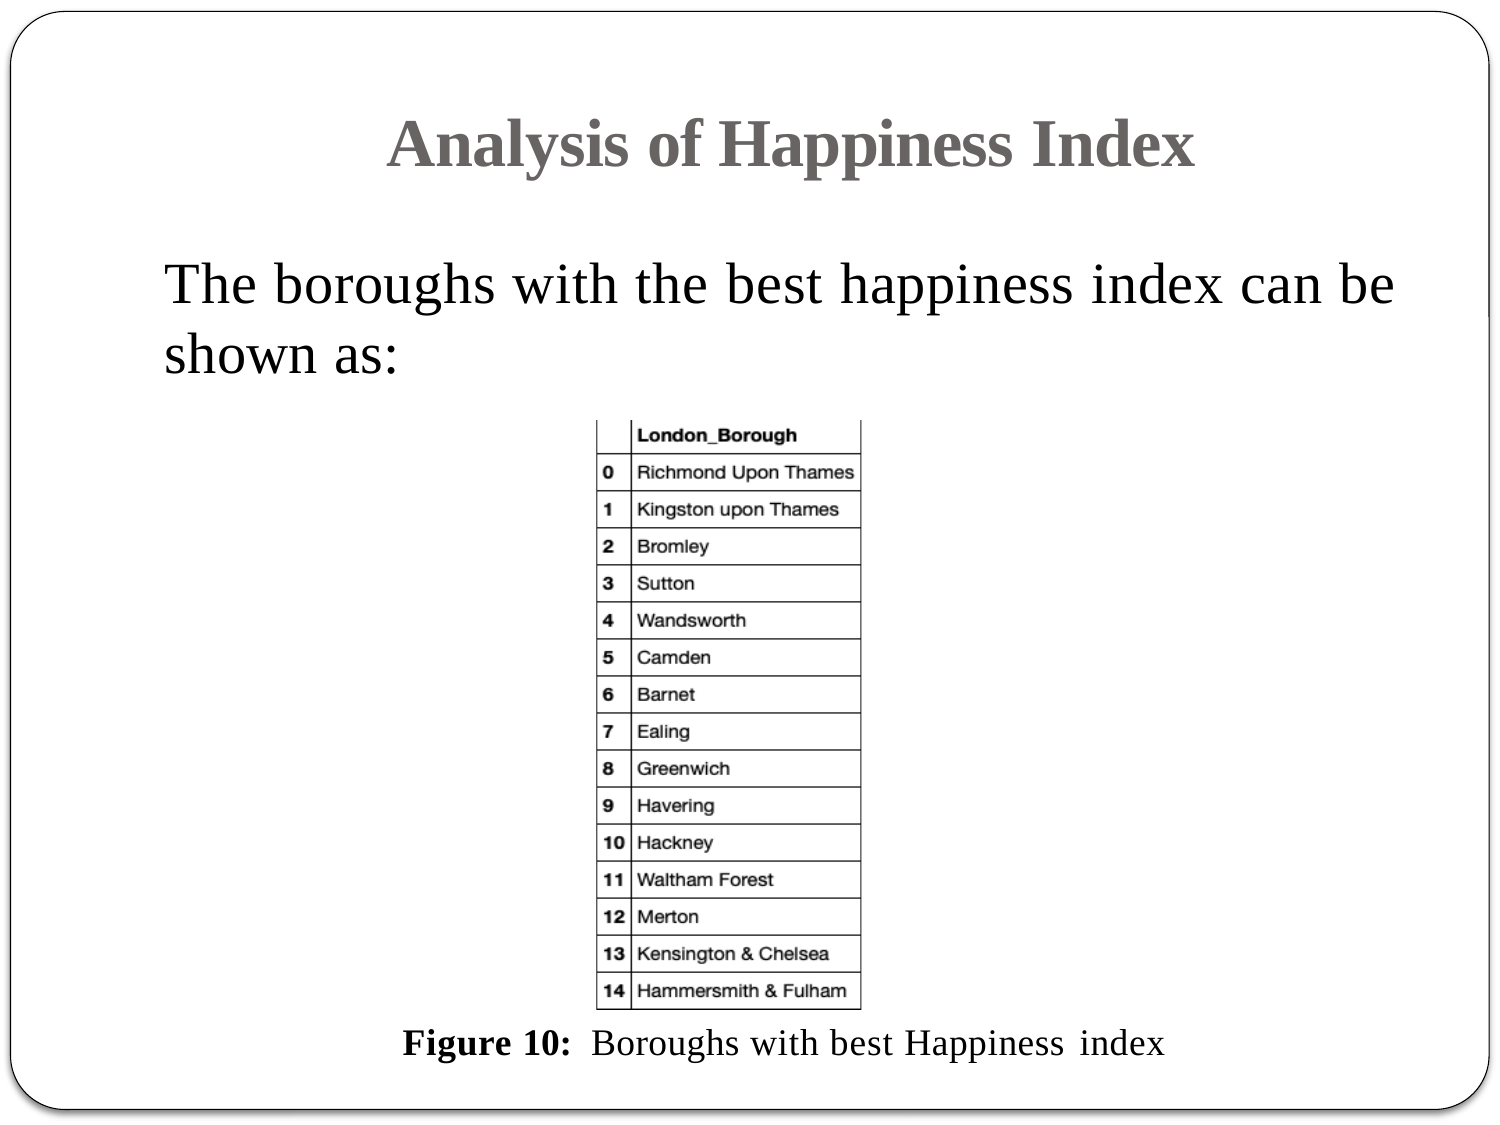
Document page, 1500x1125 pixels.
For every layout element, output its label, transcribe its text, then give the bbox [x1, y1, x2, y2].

text_box Figure 10: Boroughs with best Happiness index [336, 1010, 1232, 1071]
list The boroughs with the best happiness index can be shown as: [150, 237, 1425, 988]
text_box [596, 420, 862, 1010]
title Analysis of Happiness Index [371, 90, 1500, 278]
